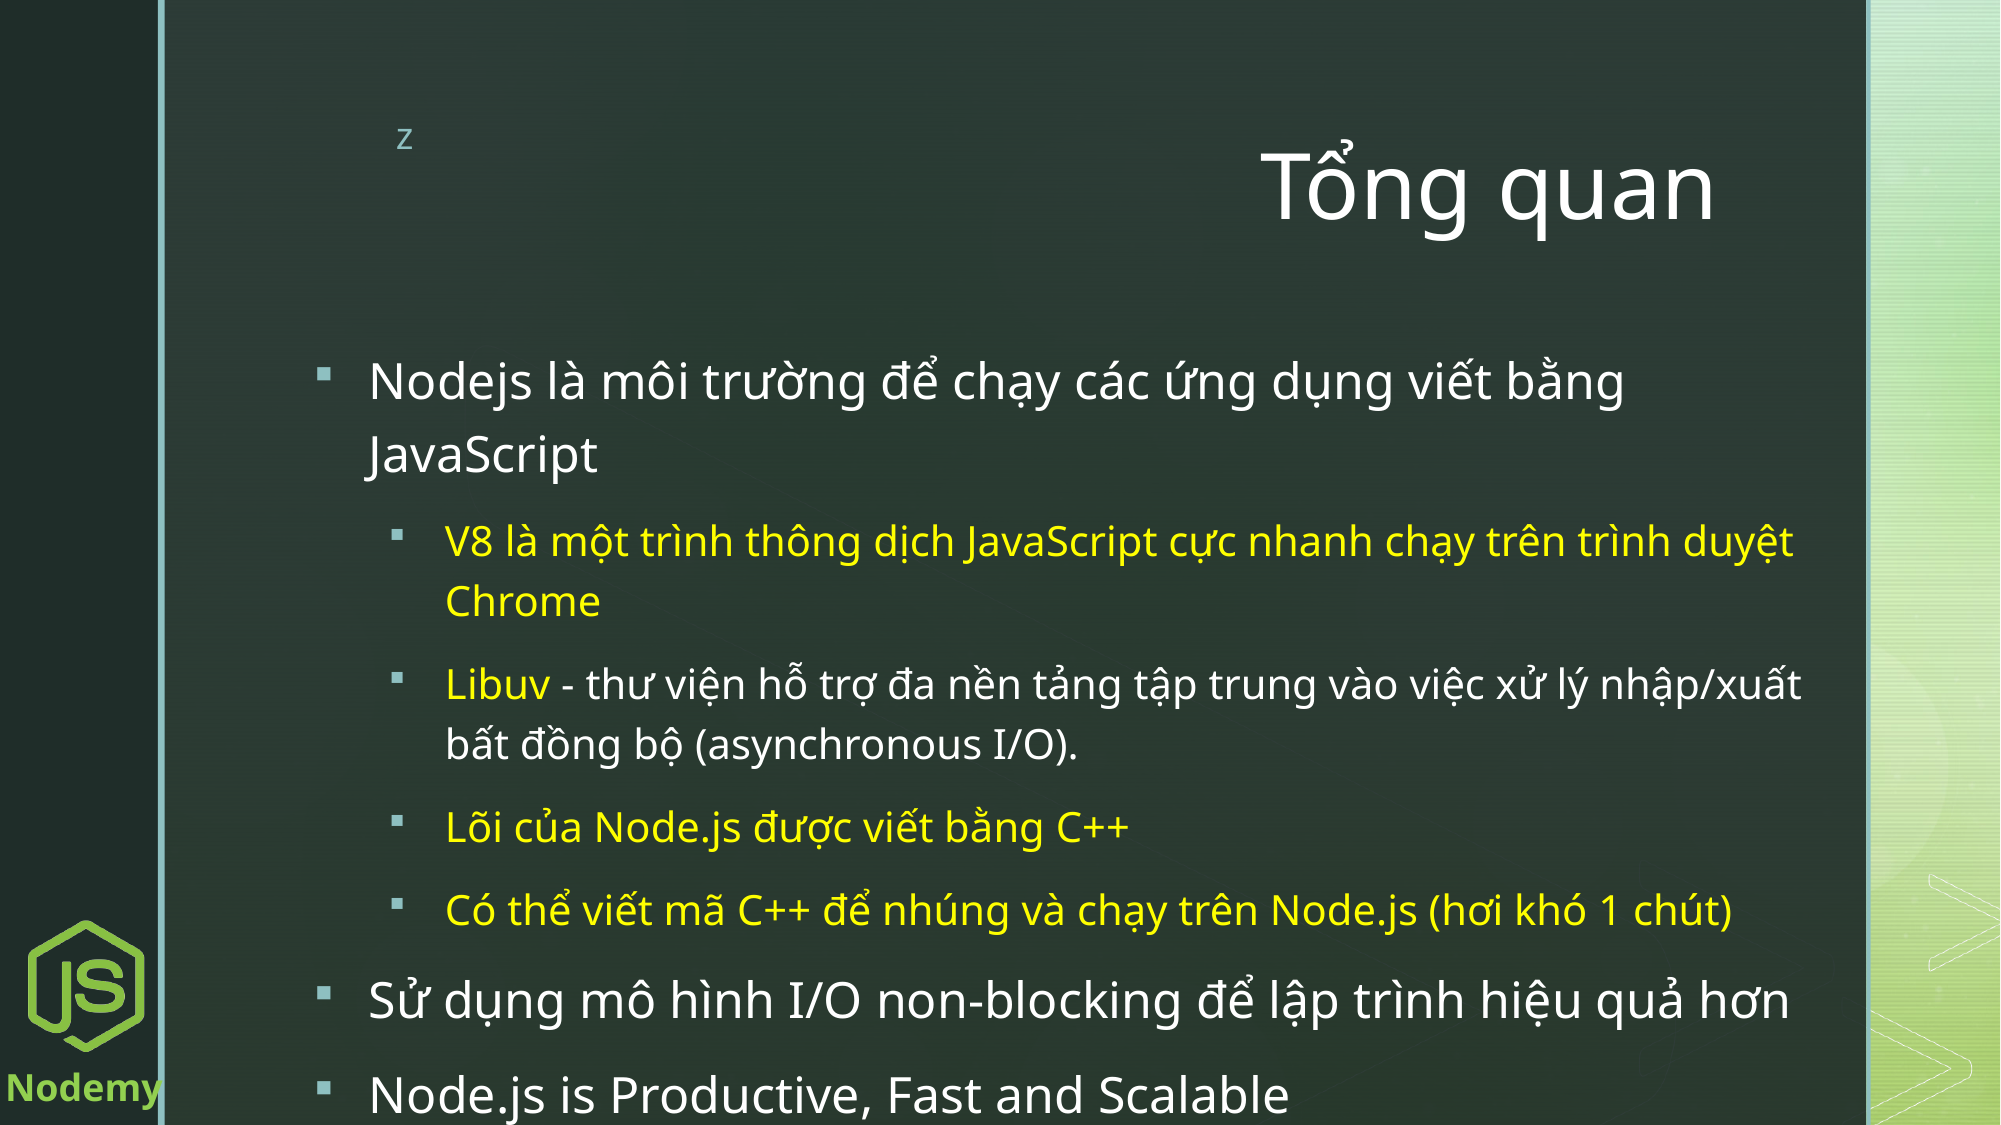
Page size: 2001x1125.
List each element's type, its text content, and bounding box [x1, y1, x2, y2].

title Tổng quan [428, 132, 1734, 310]
picture [0, 903, 164, 1061]
picture [1871, 0, 2001, 1125]
list Nodejs là môi trường để chạy các ứng dụng viết bằng JavaScript V8 là một trình thông dịch JavaScript cực nhanh chạy trên trình duyệt Chrome Libuv - thư viện hỗ trợ đa nền tảng tập trung vào việc xử lý nhập/xuất bất đồng bộ (asynchronous I/O). Lõi của Node.js được viết bằng C++ Có thể viết mã C++ để nhúng và chạy trên Node.js (hơi khó 1 chút) Sử dụng mô hình I/O non-blocking để lập trình hiệu quả hơn Node.js is Productive, Fast and Scalable [223, 336, 1839, 1125]
